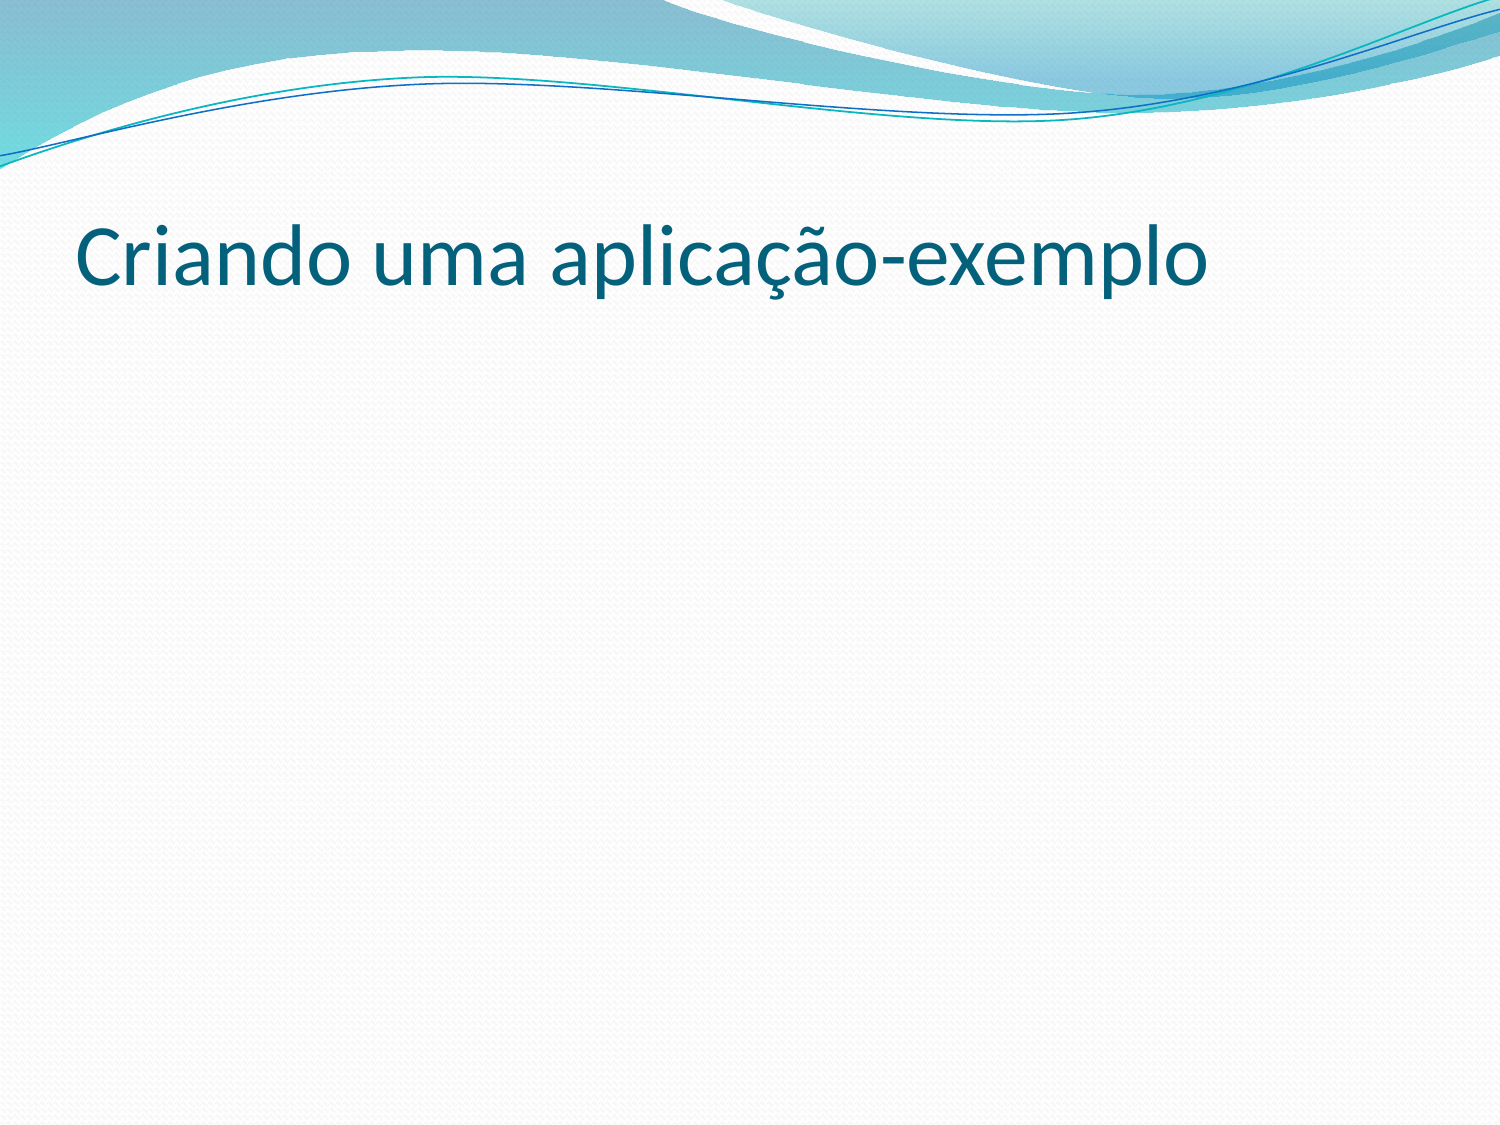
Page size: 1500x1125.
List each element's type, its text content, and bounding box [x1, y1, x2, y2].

title Criando uma aplicação-exemplo [75, 115, 1425, 303]
